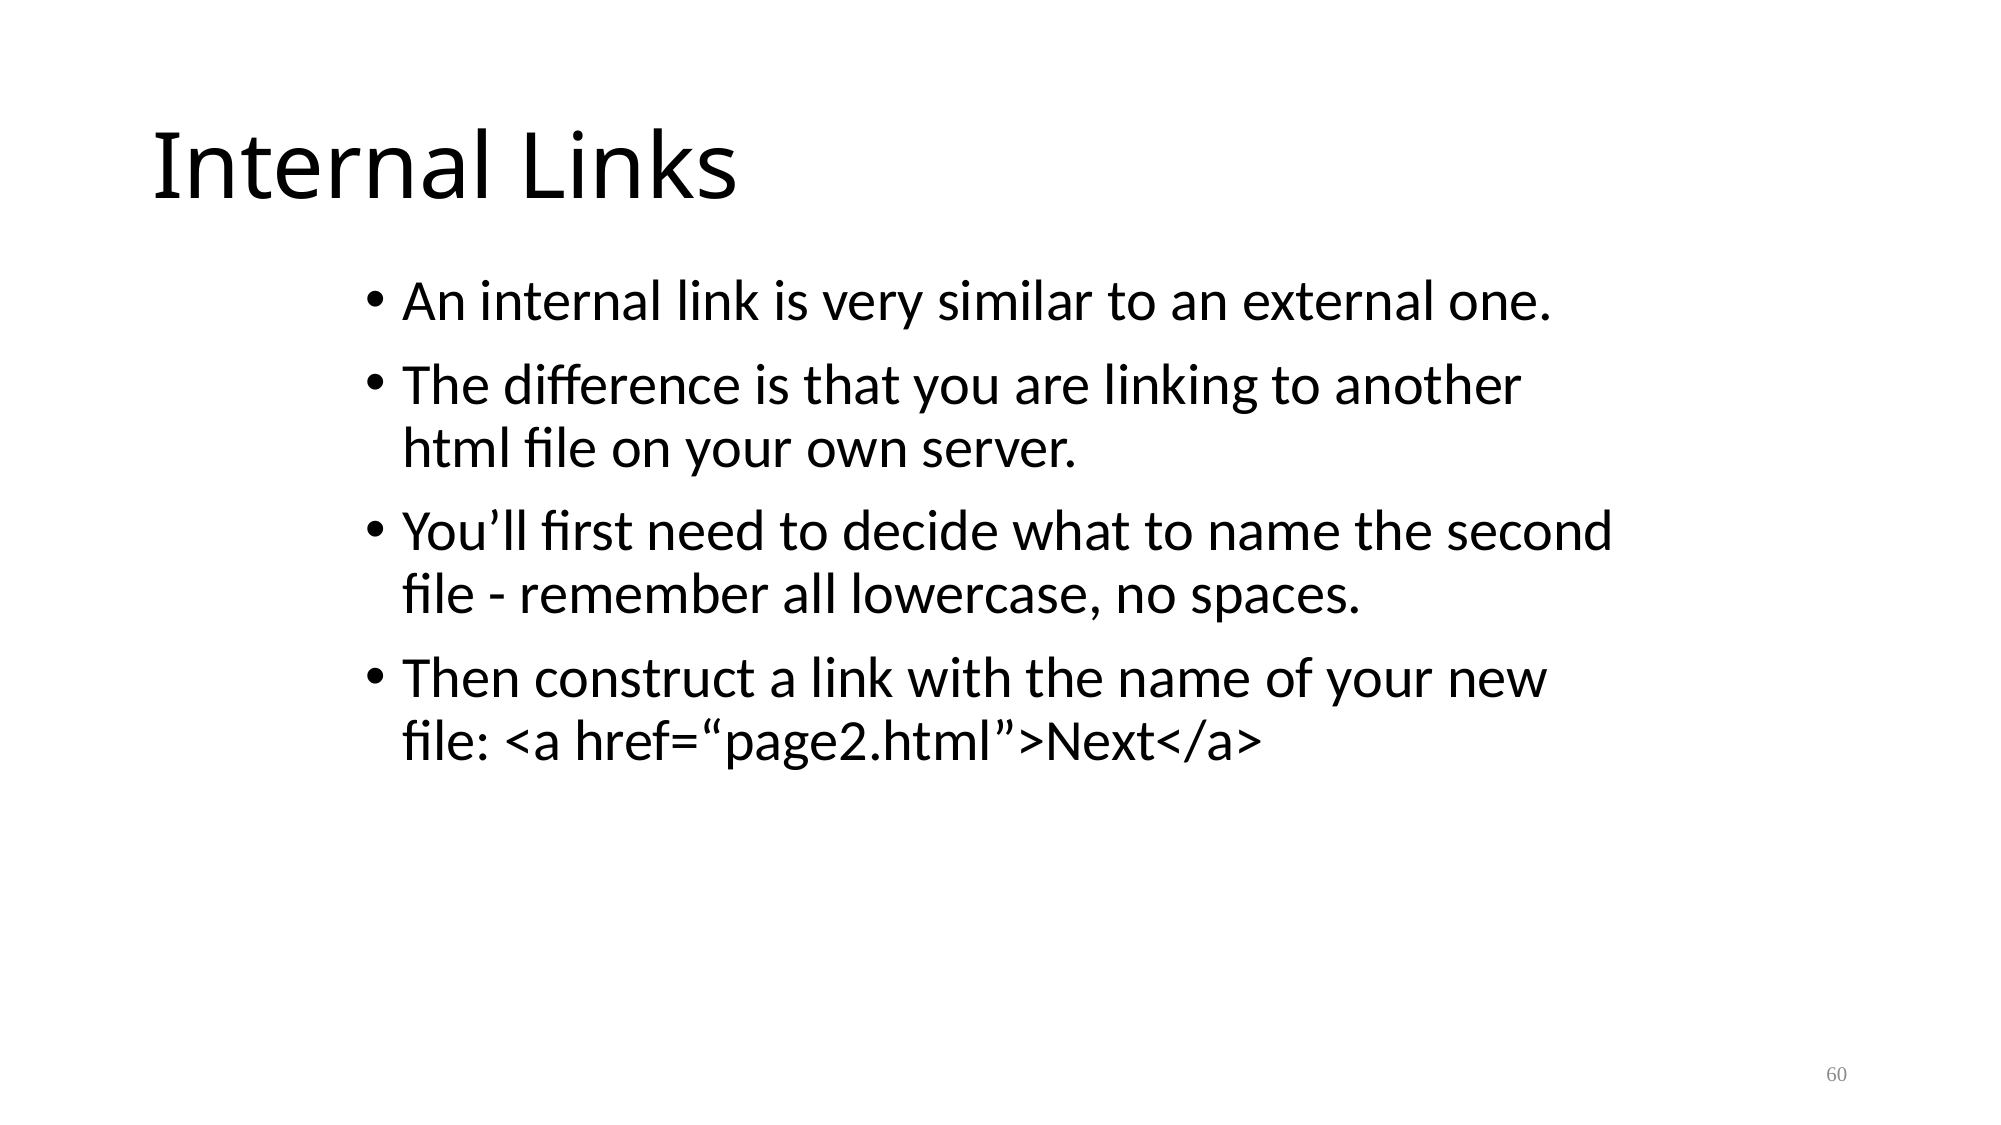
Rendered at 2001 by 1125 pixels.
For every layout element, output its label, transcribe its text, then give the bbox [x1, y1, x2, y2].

slide_number 60 [1412, 1042, 1863, 1103]
list An internal link is very similar to an external one. The difference is that you are linking to another html file on your own server. You’ll first need to decide what to name the second file - remember all lowercase, no spaces. Then construct a link with the name of your new file: <a href=“page2.html”>Next</a> [350, 278, 1650, 1038]
title Internal Links [137, 59, 1863, 278]
